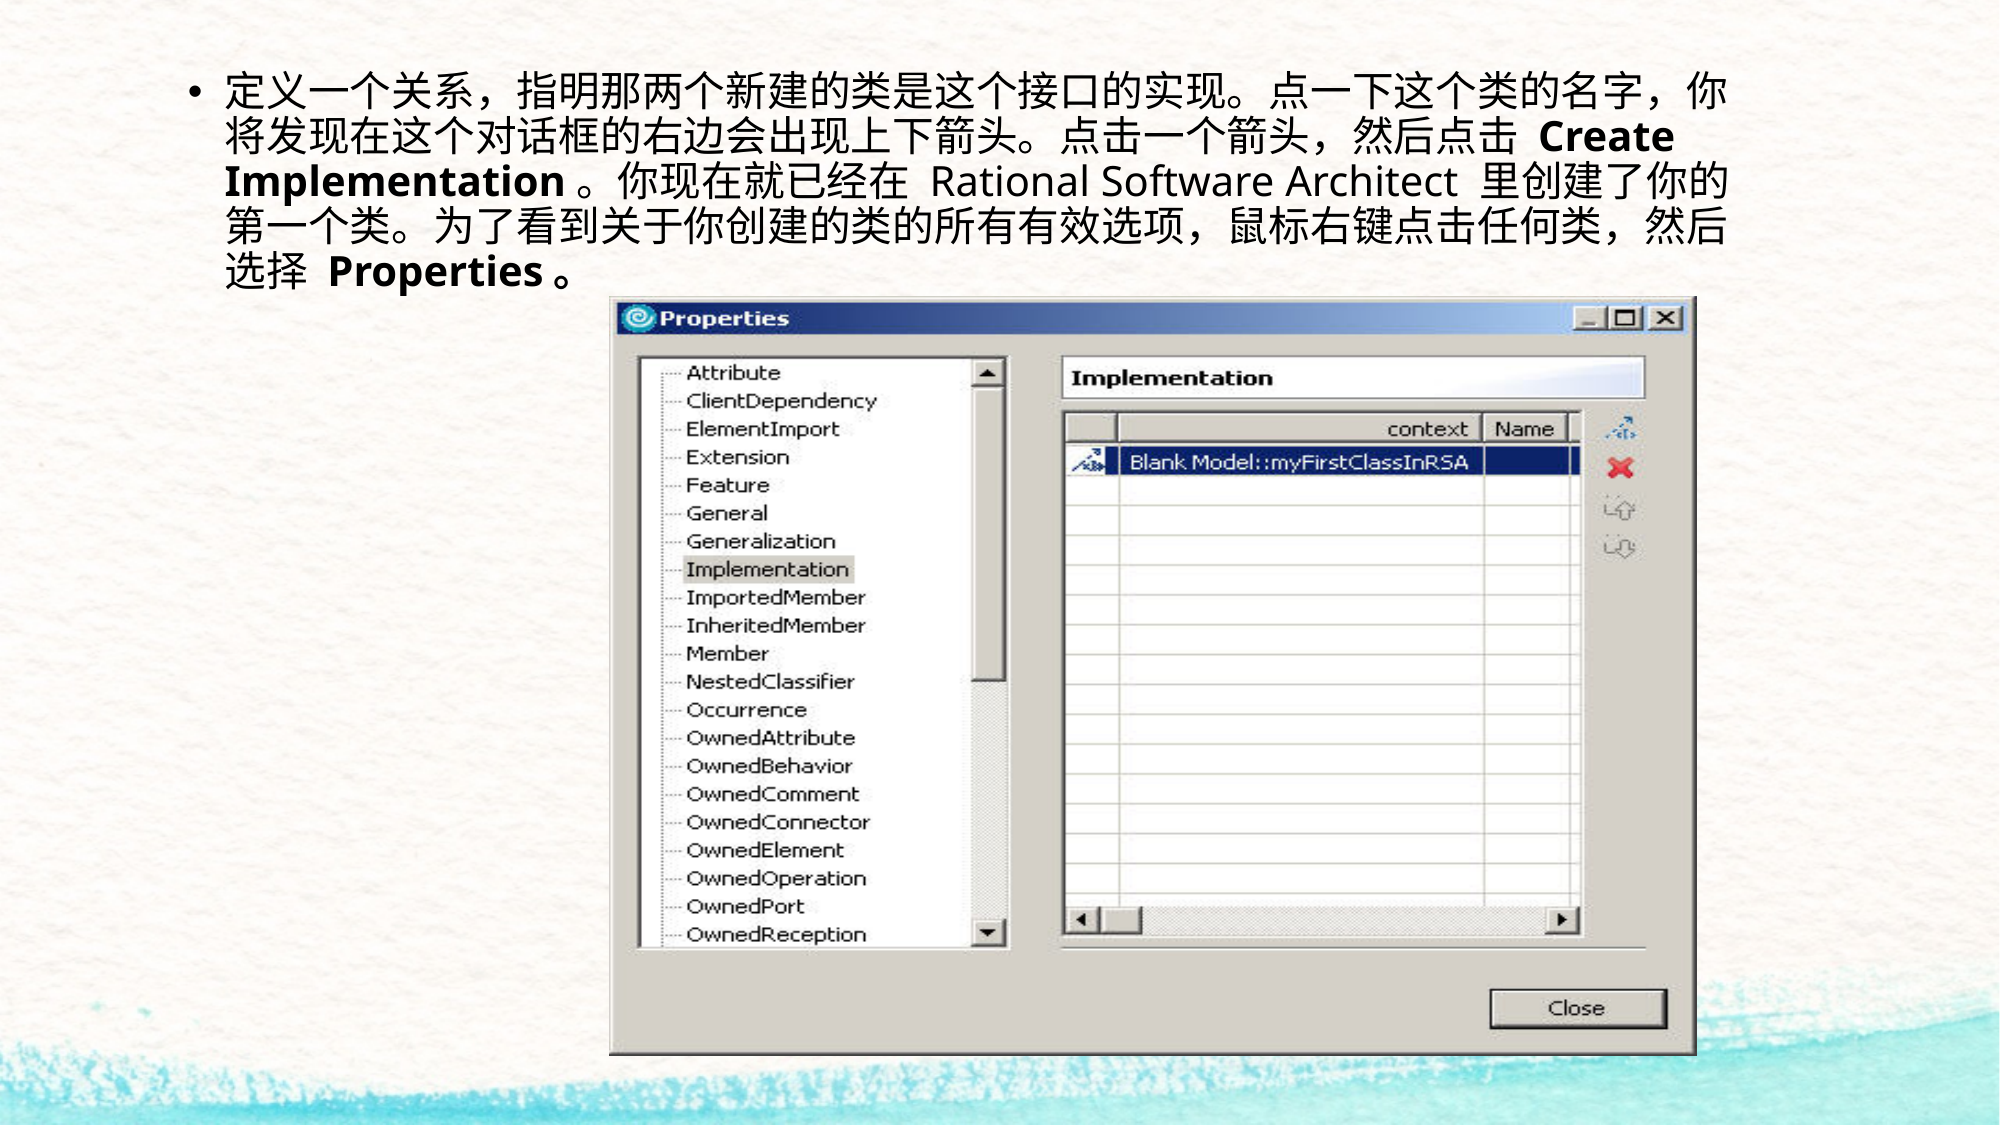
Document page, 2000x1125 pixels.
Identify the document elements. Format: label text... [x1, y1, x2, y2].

list 定义一个关系，指明那两个新建的类是这个接口的实现。点一下这个类的名字，你将发现在这个对话框的右边会出现上下箭头。点击一个箭头，然后点击 Create Implementation。你现在就已经在 Rational Software Architect 里创建了你的第一个类。为了看到关于你创建的类的所有有效选项，鼠标右键点击任何类，然后选择 Properties。 [172, 63, 1748, 751]
picture [0, 0, 2000, 1125]
